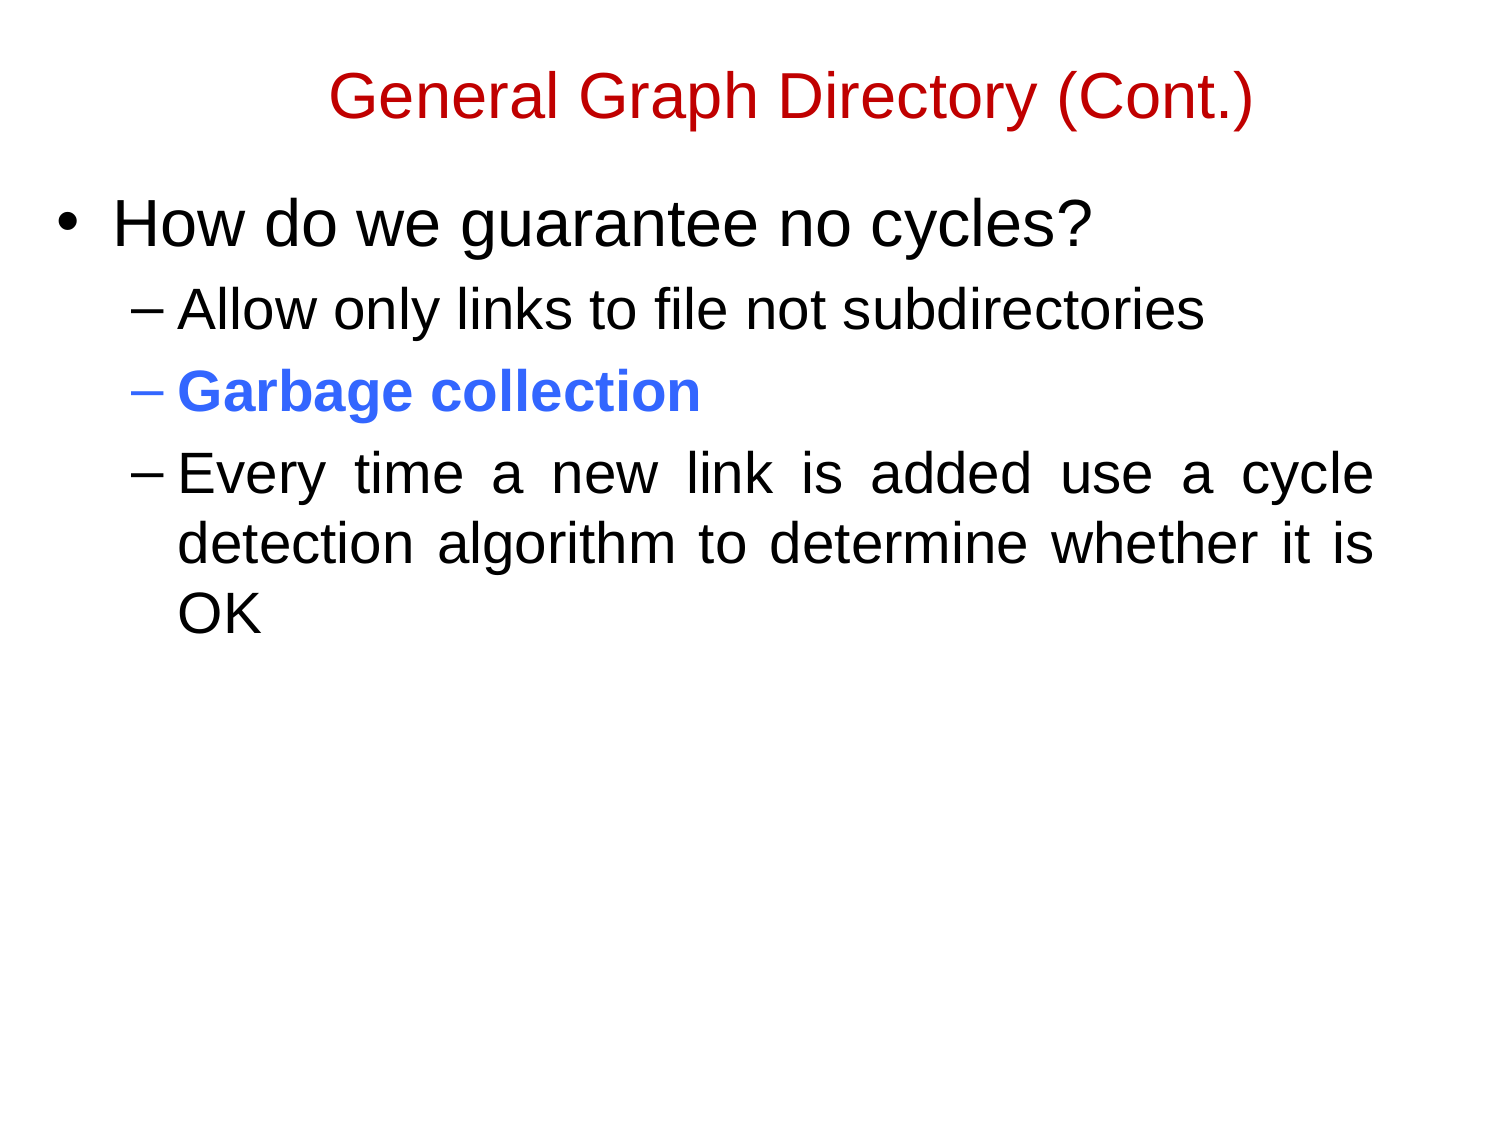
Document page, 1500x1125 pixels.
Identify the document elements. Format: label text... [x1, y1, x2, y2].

text_box How do we guarantee no cycles? Allow only links to file not subdirectories Garbage collection Every time a new link is added use a cycle detection algorithm to determine whether it is OK [41, 172, 1392, 916]
text_box General Graph Directory (Cont.) [160, 45, 1425, 140]
